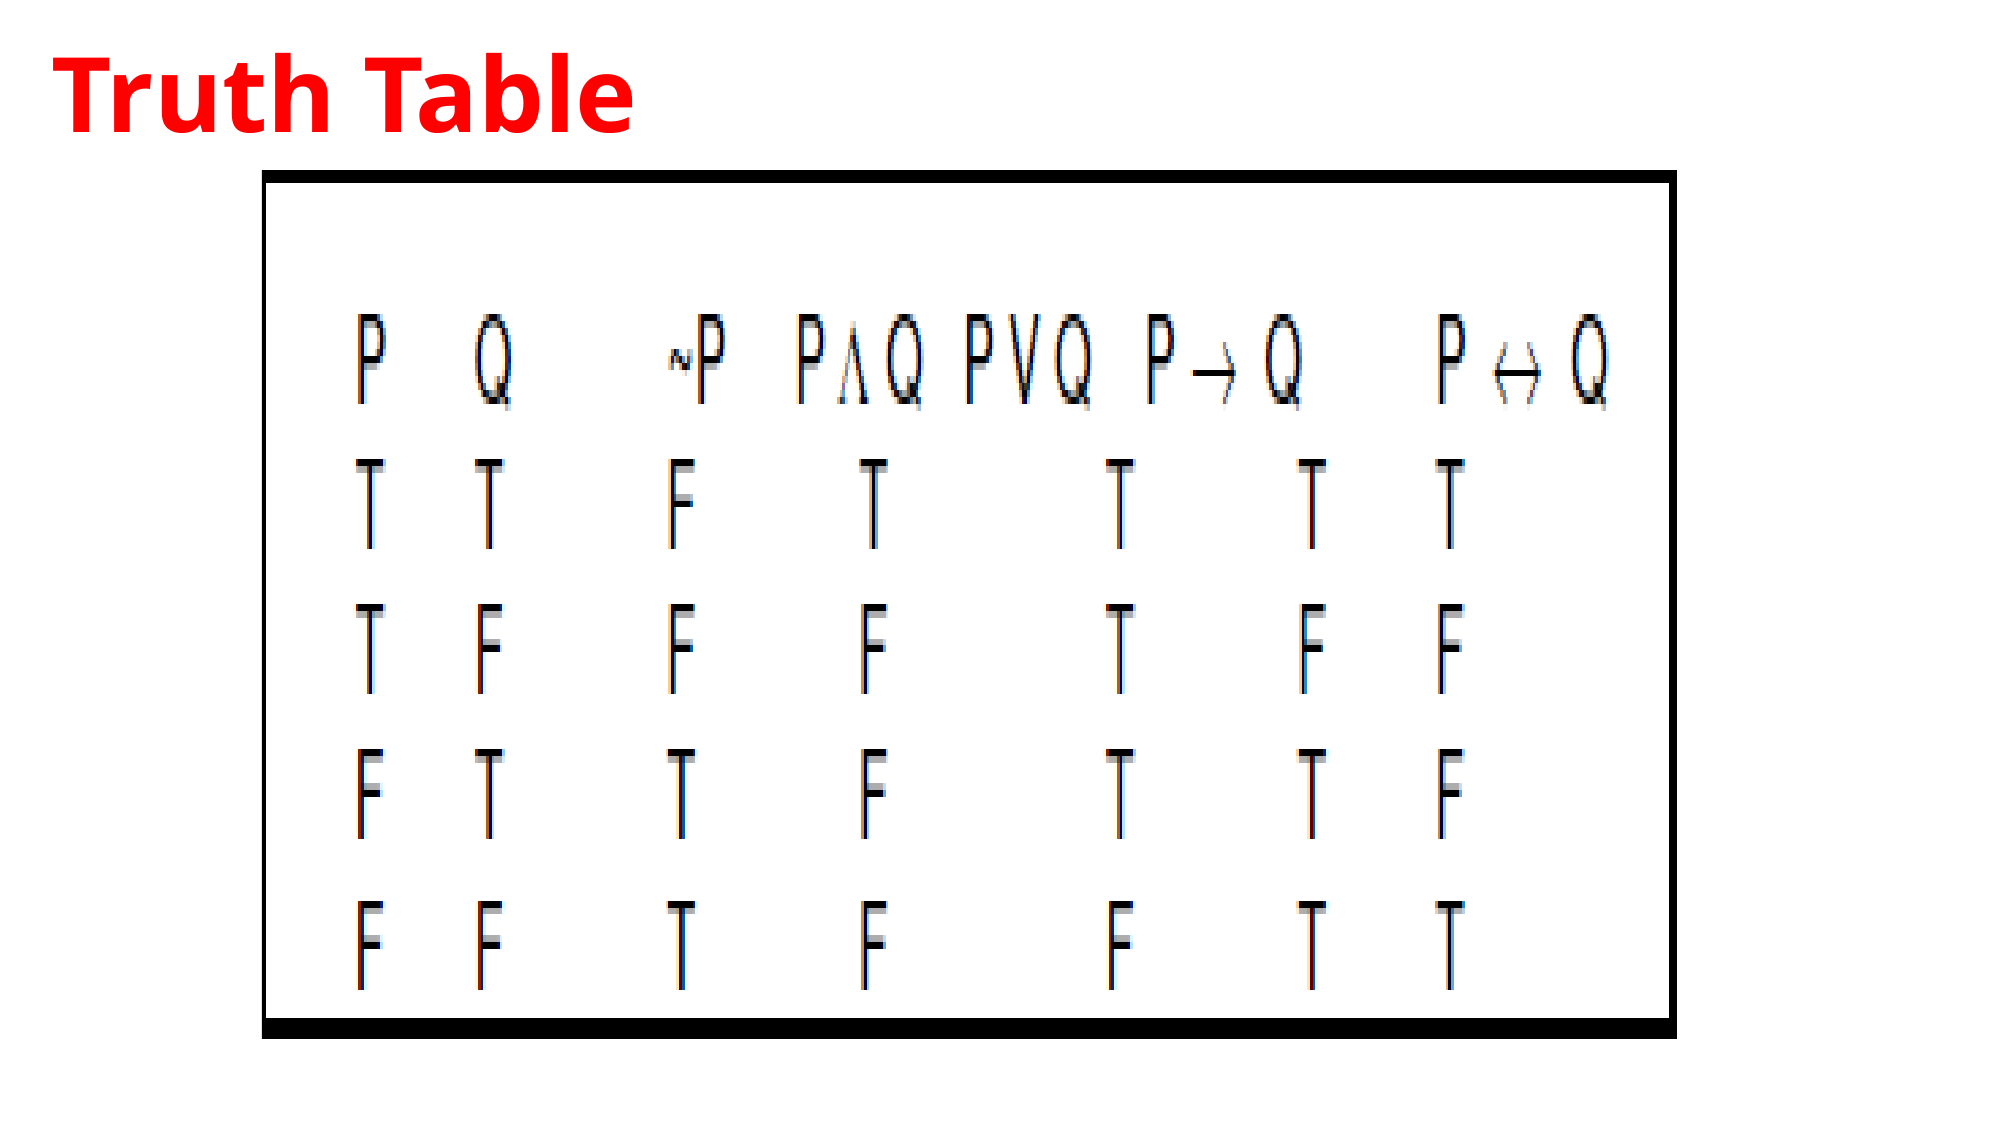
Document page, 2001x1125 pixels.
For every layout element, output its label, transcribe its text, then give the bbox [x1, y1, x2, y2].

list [261, 170, 1677, 1039]
title Truth Table [36, 26, 1762, 171]
